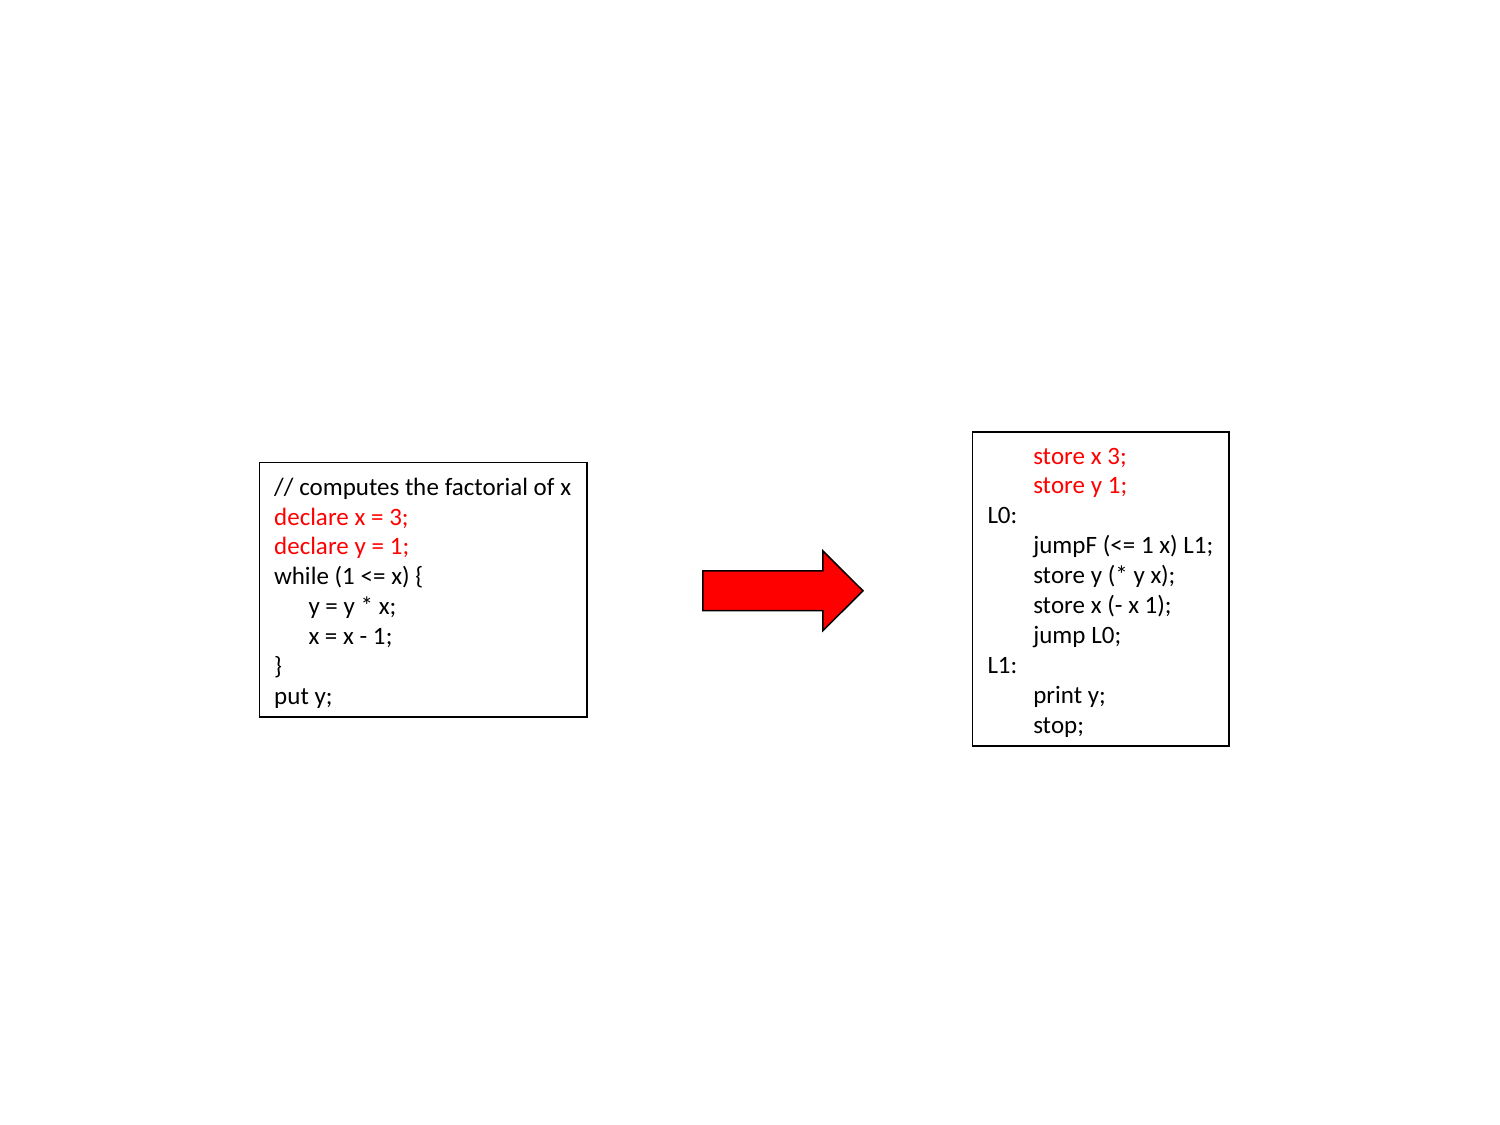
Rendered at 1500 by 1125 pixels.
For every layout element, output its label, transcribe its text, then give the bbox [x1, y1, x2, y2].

text_box // computes the factorial of x declare x = 3; declare y = 1; while (1 <= x) { y = y * x; x = x - 1; } put y; [259, 462, 587, 717]
text_box [702, 550, 863, 631]
text_box store x 3; store y 1; L0: jumpF (<= 1 x) L1; store y (* y x); store x (- x 1); jump L0; L1: print y; stop; [972, 431, 1229, 746]
